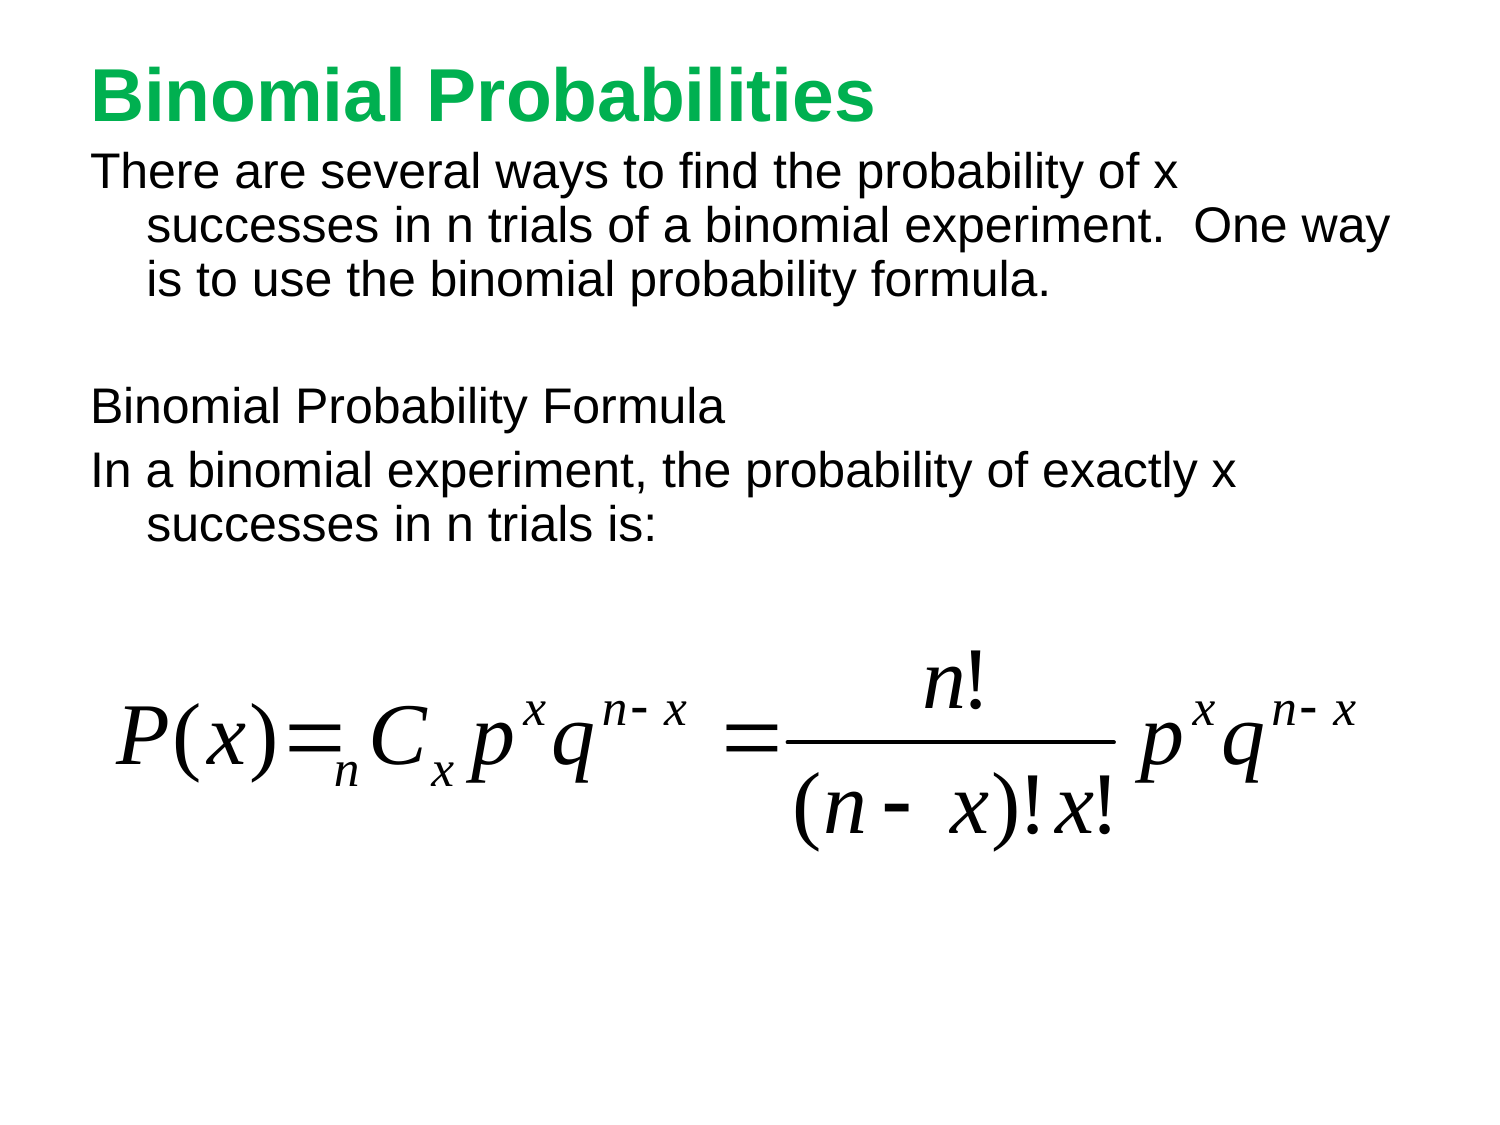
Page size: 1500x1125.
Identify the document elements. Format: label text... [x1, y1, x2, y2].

title Binomial Probabilities [75, 45, 1425, 137]
list There are several ways to find the probability of x successes in n trials of a binomial experiment. One way is to use the binomial probability formula. Binomial Probability Formula In a binomial experiment, the probability of exactly x successes in n trials is: [75, 137, 1425, 613]
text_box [99, 624, 1376, 868]
